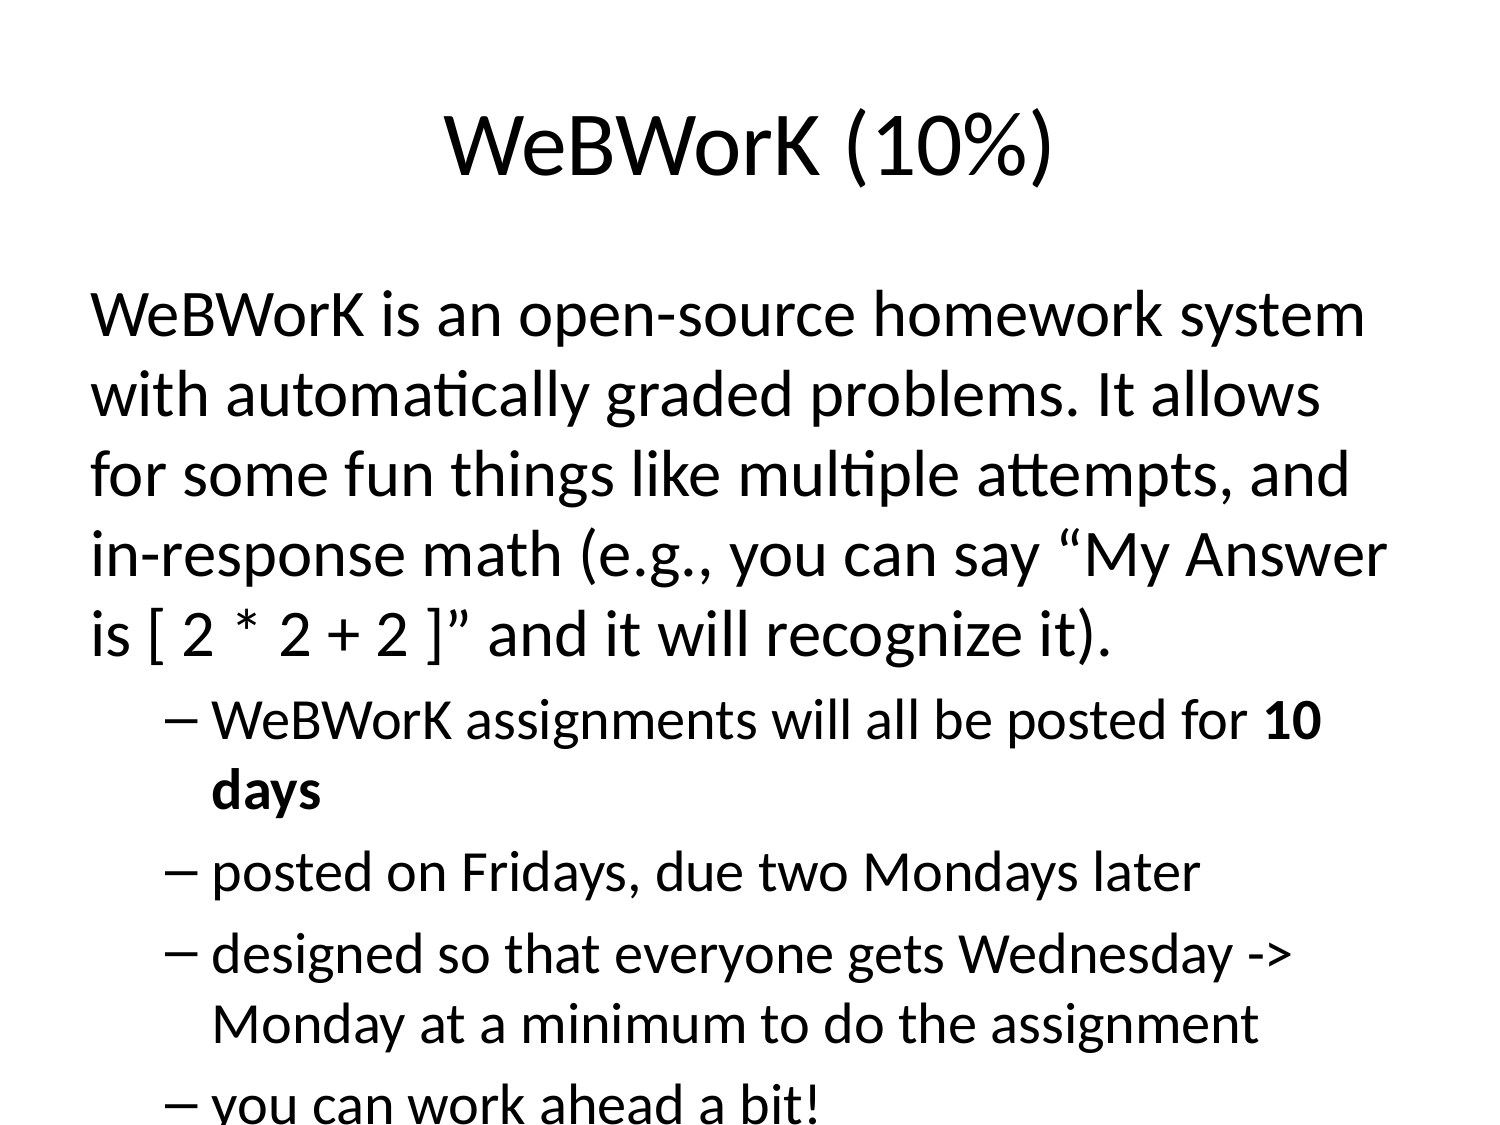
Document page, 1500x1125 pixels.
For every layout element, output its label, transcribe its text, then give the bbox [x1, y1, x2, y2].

list WeBWorK is an open-source homework system with automatically graded problems. It allows for some fun things like multiple attempts, and in-response math (e.g., you can say “My Answer is [ 2 * 2 + 2 ]” and it will recognize it). WeBWorK assignments will all be posted for 10 days posted on Fridays, due two Mondays later designed so that everyone gets Wednesday -> Monday at a minimum to do the assignment you can work ahead a bit! all assignments are theoretically doable with only the textbook as a resource [75, 262, 1425, 1005]
title WeBWorK (10%) [75, 45, 1425, 233]
